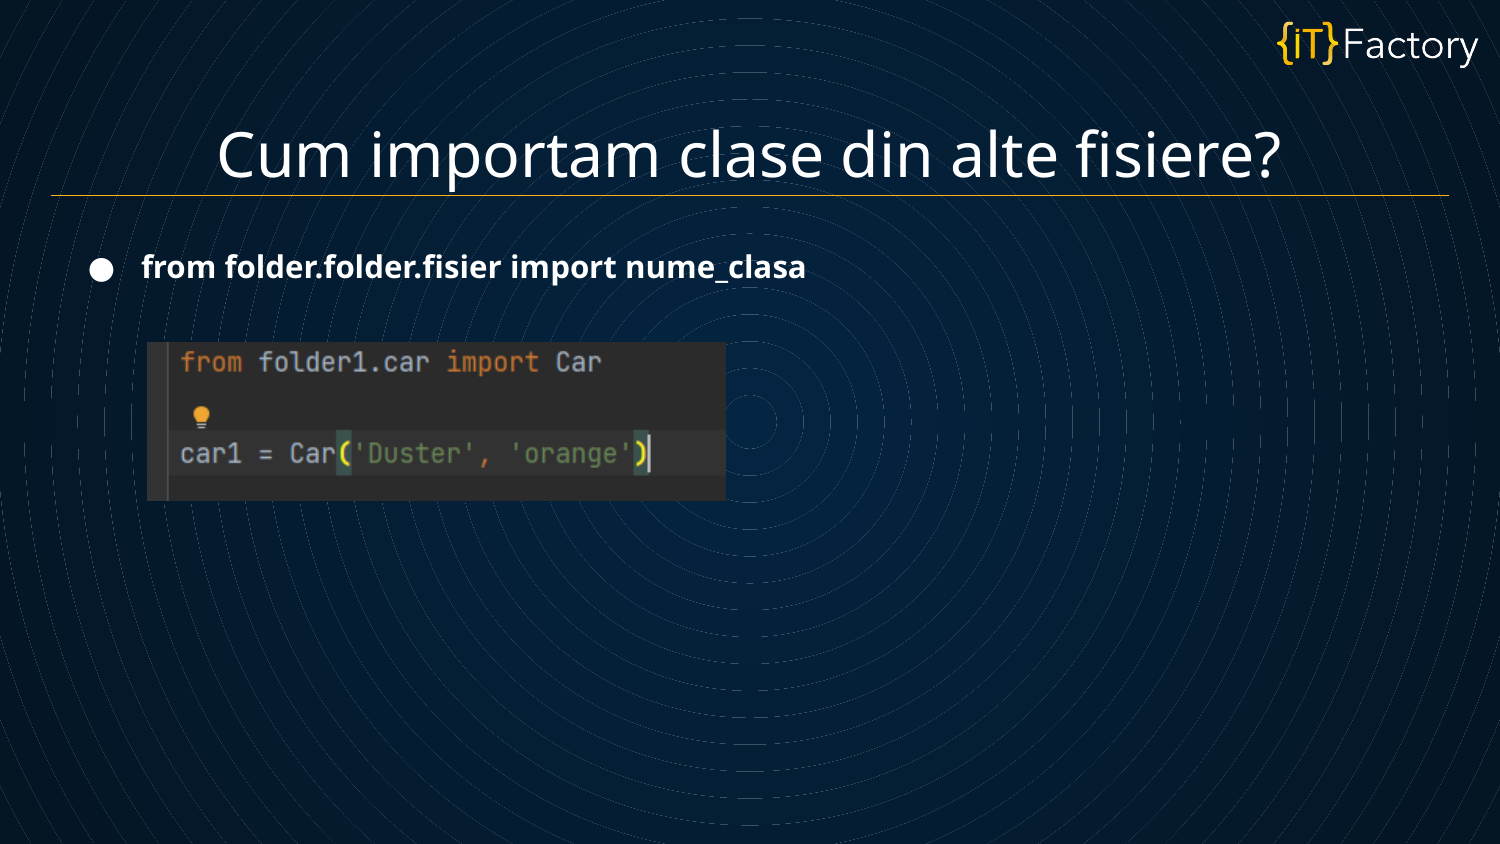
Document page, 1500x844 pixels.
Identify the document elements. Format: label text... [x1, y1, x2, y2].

title Cum importam clase din alte fisiere? [51, 202, 1449, 206]
picture [146, 342, 726, 501]
text_box from folder.folder.fisier import nume_clasa [51, 232, 1449, 487]
picture [1277, 16, 1479, 73]
title Cum importam clase din alte fisiere? [51, 105, 1449, 195]
